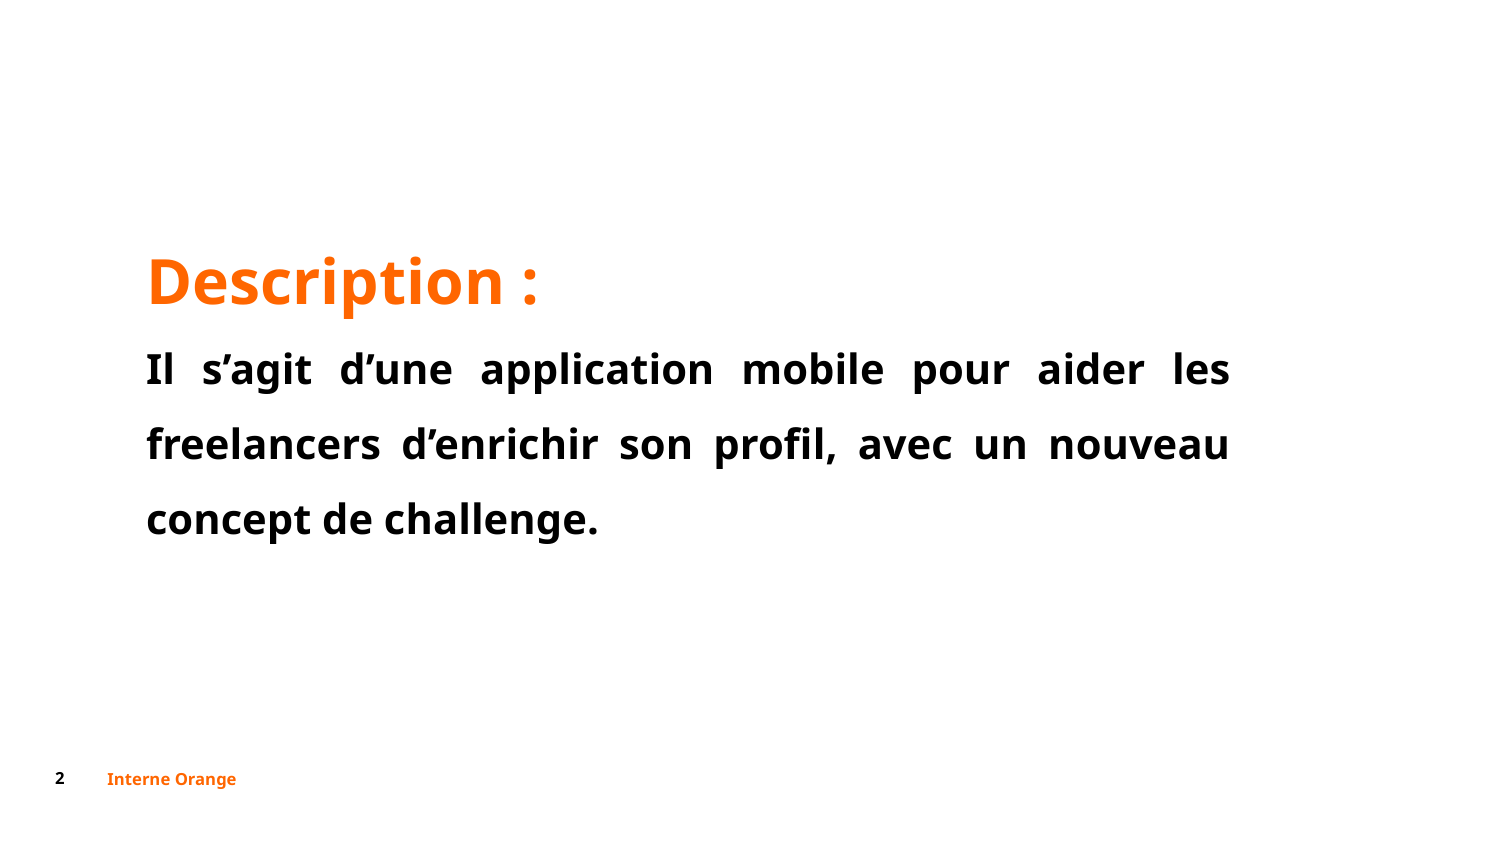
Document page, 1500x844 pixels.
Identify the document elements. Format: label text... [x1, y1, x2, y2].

list Description : Il s’agit d’une application mobile pour aider les freelancers d’enrichir son profil, avec un nouveau concept de challenge. [145, 178, 1231, 734]
